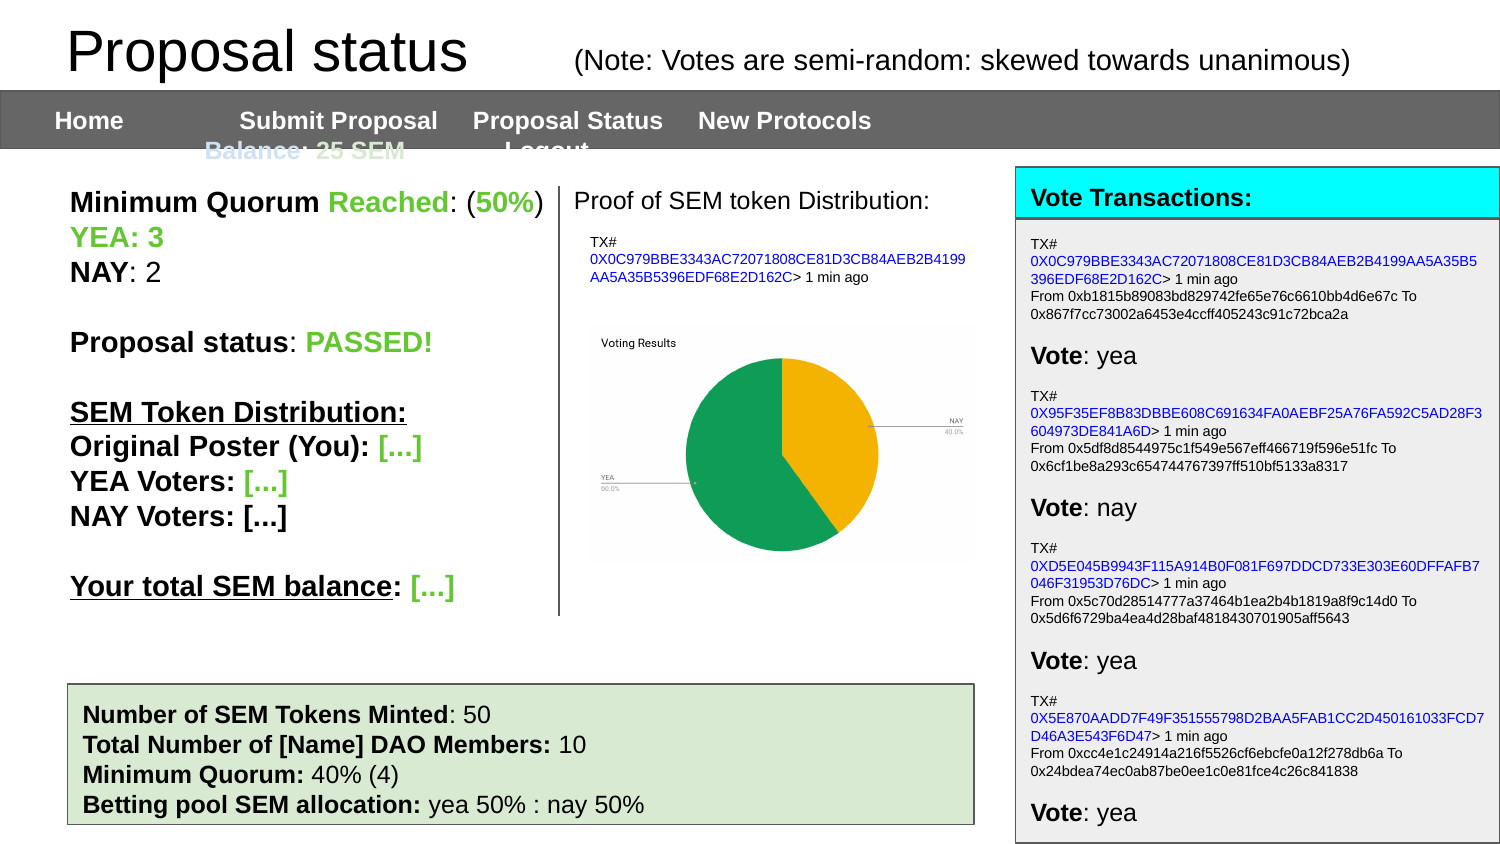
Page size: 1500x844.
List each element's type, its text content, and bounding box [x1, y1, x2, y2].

text_box Proof of SEM token Distribution: [558, 169, 975, 221]
text_box Number of SEM Tokens Minted: 50 Total Number of [Name] DAO Members: 10 Minimum Quorum: 40% (4) Betting pool SEM allocation: yea 50% : nay 50% [67, 683, 975, 825]
text_box TX# 0X0C979BBE3343AC72071808CE81D3CB84AEB2B4199AA5A35B5396EDF68E2D162C> 1 min ago [575, 226, 991, 292]
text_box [0, 89, 1500, 149]
text_box Minimum Quorum Reached: (50%) YEA: 3 NAY: 2 Proposal status: PASSED! SEM Token Distribution: Original Poster (You): [...] YEA Voters: [...] NAY Voters: [...] Your total SEM balance: [...] [54, 168, 566, 607]
text_box Vote Transactions: [1015, 166, 1500, 218]
text_box (Note: Votes are semi-random: skewed towards unanimous) [558, 26, 1449, 88]
picture [589, 324, 975, 563]
title Proposal status [51, 0, 1449, 88]
text_box TX# 0X0C979BBE3343AC72071808CE81D3CB84AEB2B4199AA5A35B5396EDF68E2D162C> 1 min ago From 0xb1815b89083bd829742fe65e76c6610bb4d6e67c To 0x867f7cc73002a6453e4ccff405243c91c72bca2a Vote: yea TX# 0X95F35EF8B83DBBE608C691634FA0AEBF25A76FA592C5AD28F3604973DE841A6D> 1 min ago From 0x5df8d8544975c1f549e567eff466719f596e51fc To 0x6cf1be8a293c654744767397ff510bf5133a8317 Vote: nay TX# 0XD5E045B9943F115A914B0F081F697DDCD733E303E60DFFAFB7046F31953D76DC> 1 min ago From 0x5c70d28514777a37464b1ea2b4b1819a8f9c14d0 To 0x5d6f6729ba4ea4d28baf4818430701905aff5643 Vote: yea TX# 0X5E870AADD7F49F351555798D2BAA5FAB1CC2D450161033FCD7D46A3E543F6D47> 1 min ago From 0xcc4e1c24914a216f5526cf6ebcfe0a12f278db6a To 0x24bdea74ec0ab87be0ee1c0e81fce4c26c841838 Vote: yea [1015, 219, 1500, 844]
